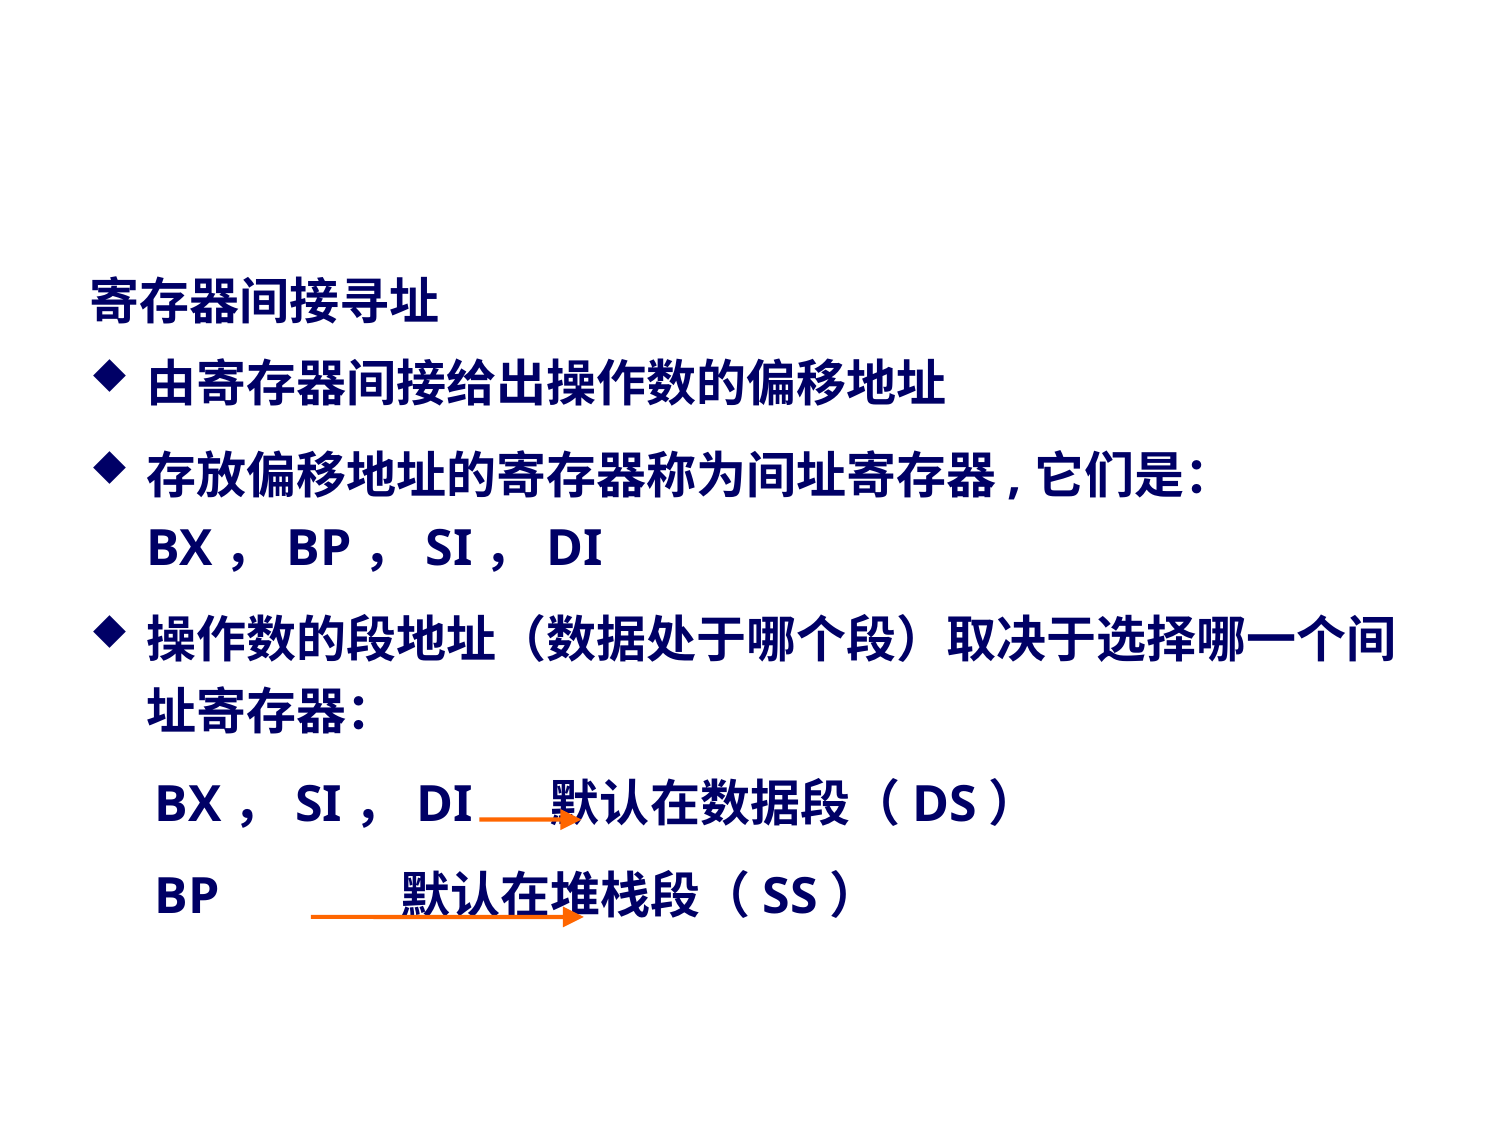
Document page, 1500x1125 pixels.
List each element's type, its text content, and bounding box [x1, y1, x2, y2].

text_box [312, 906, 584, 928]
list 寄存器间接寻址 由寄存器间接给出操作数的偏移地址 存放偏移地址的寄存器称为间址寄存器,它们是：BX，BP，SI，DI 操作数的段地址（数据处于哪个段）取决于选择哪一个间址寄存器： BX，SI，DI 默认在数据段（DS） BP 默认在堆栈段（SS） [74, 249, 1451, 1038]
text_box [481, 809, 582, 830]
